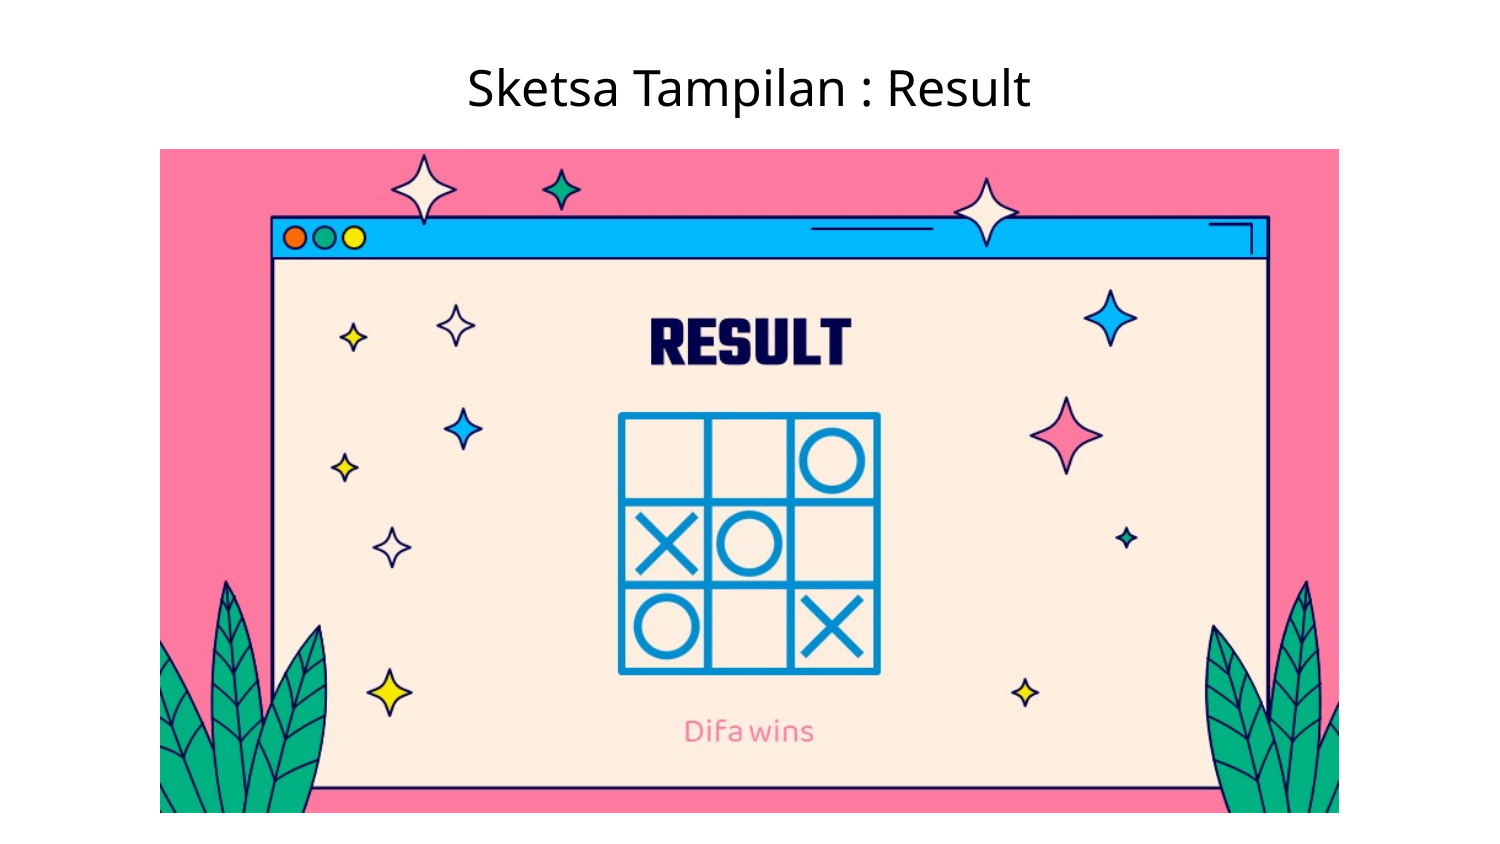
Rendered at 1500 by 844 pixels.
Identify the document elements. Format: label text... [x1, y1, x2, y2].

title Sketsa Tampilan : Result [418, 67, 1082, 132]
picture [160, 149, 1340, 813]
